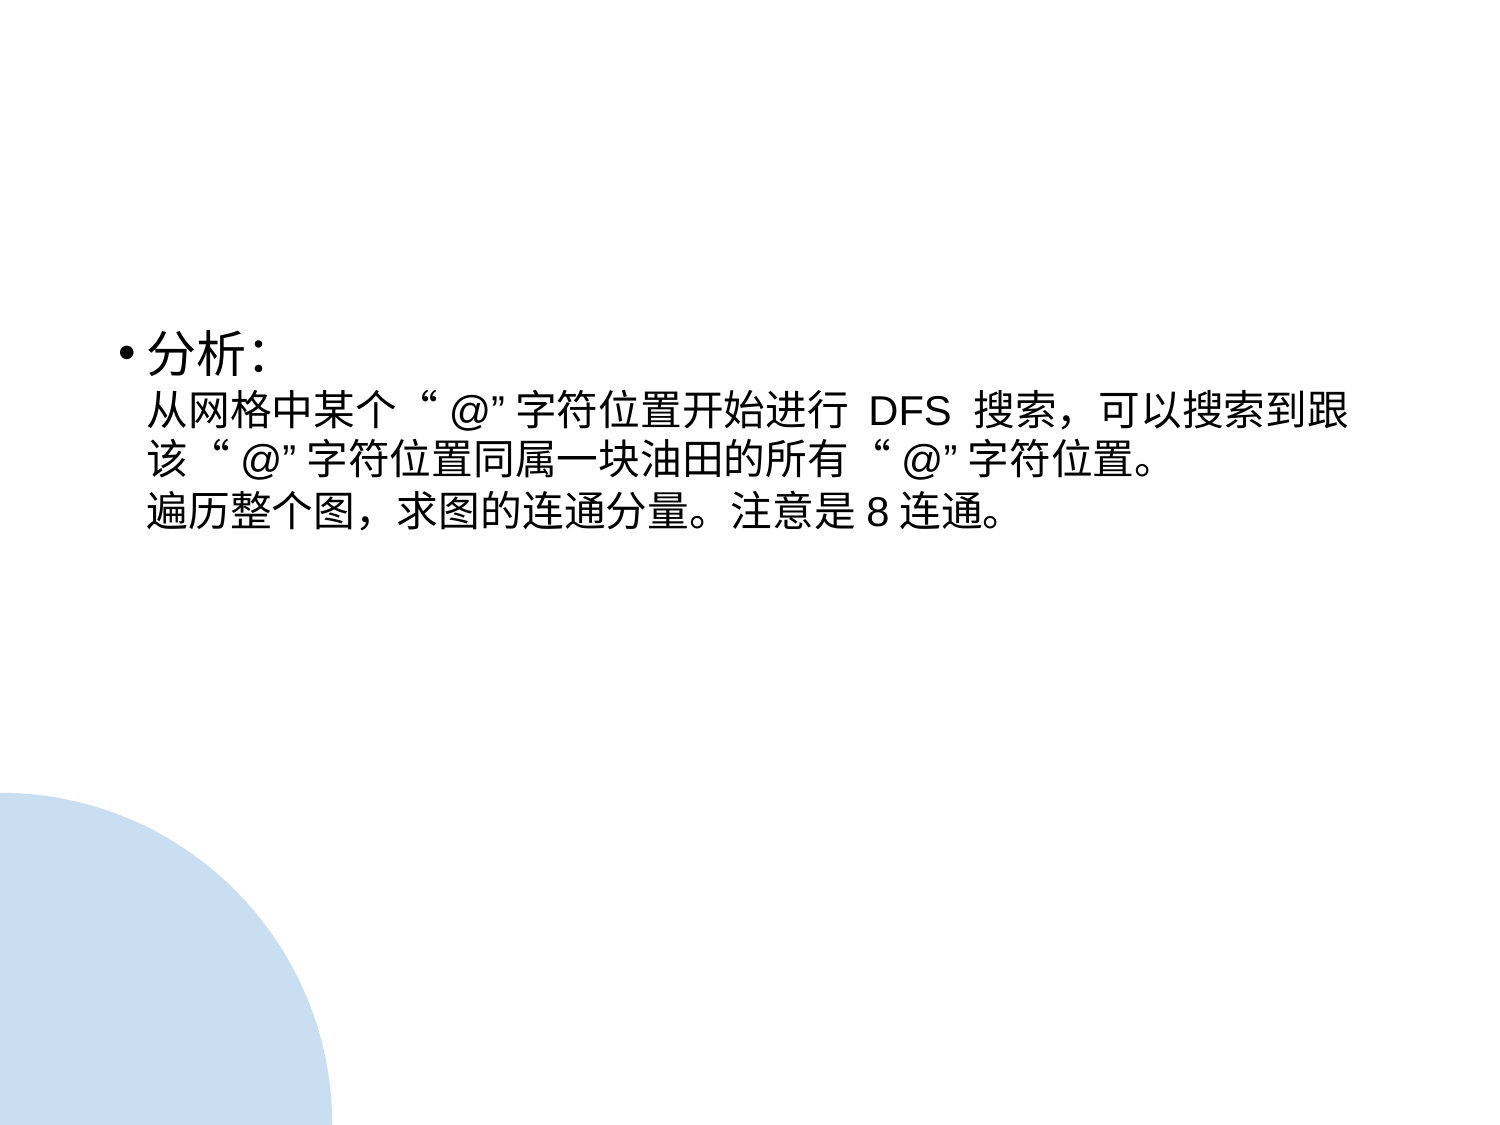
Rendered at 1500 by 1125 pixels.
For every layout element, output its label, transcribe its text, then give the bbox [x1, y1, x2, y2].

text_box [0, 792, 333, 1125]
list 分析： 从网格中某个“@”字符位置开始进行 DFS 搜索，可以搜索到跟该“@”字符位置同属一块油田的所有“@”字符位置。 遍历整个图，求图的连通分量。注意是8连通。 [102, 302, 1398, 1125]
